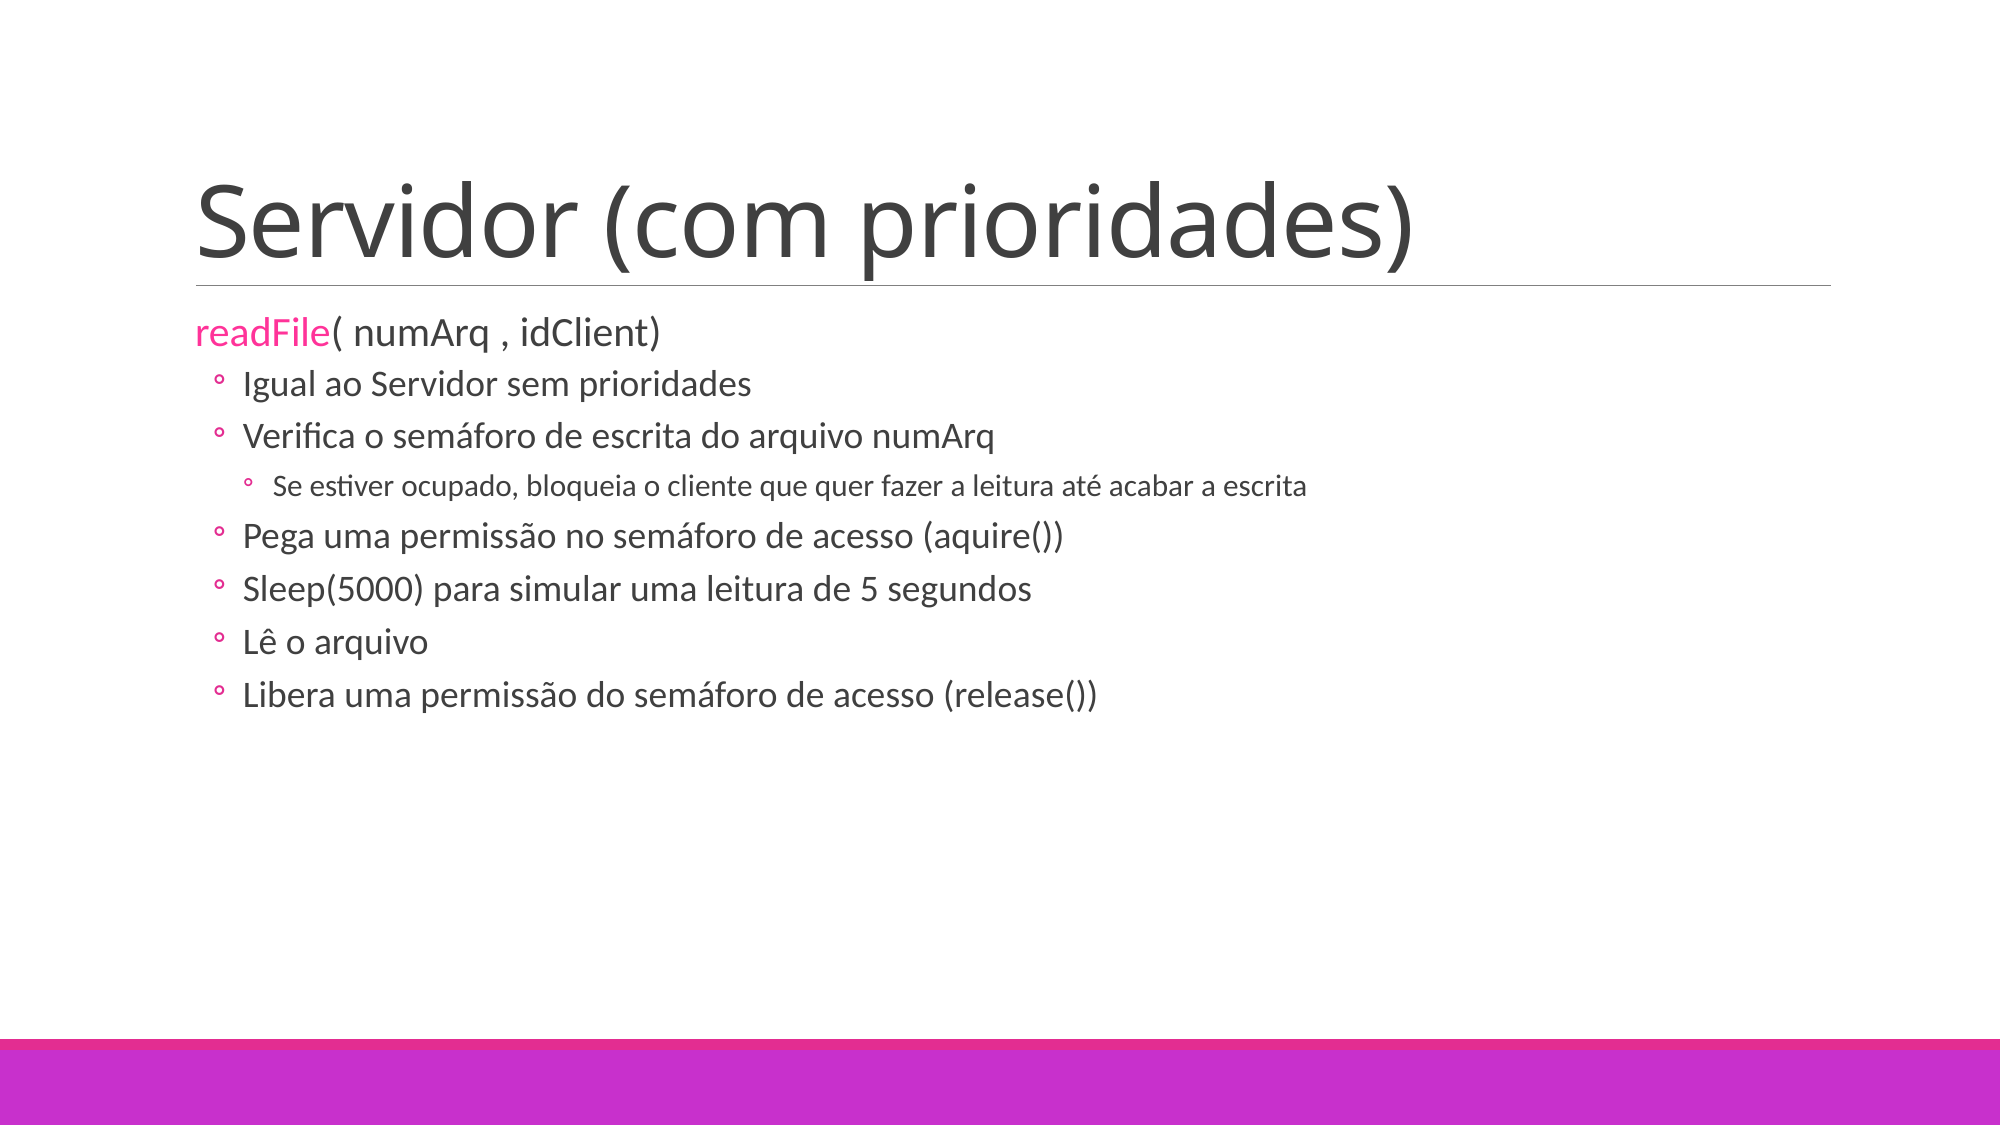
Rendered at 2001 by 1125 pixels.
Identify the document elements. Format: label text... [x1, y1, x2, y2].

list readFile( numArq , idClient) Igual ao Servidor sem prioridades Verifica o semáforo de escrita do arquivo numArq Se estiver ocupado, bloqueia o cliente que quer fazer a leitura até acabar a escrita Pega uma permissão no semáforo de acesso (aquire()) Sleep(5000) para simular uma leitura de 5 segundos Lê o arquivo Libera uma permissão do semáforo de acesso (release()) [180, 302, 1830, 963]
title Servidor (com prioridades) [180, 47, 1830, 285]
